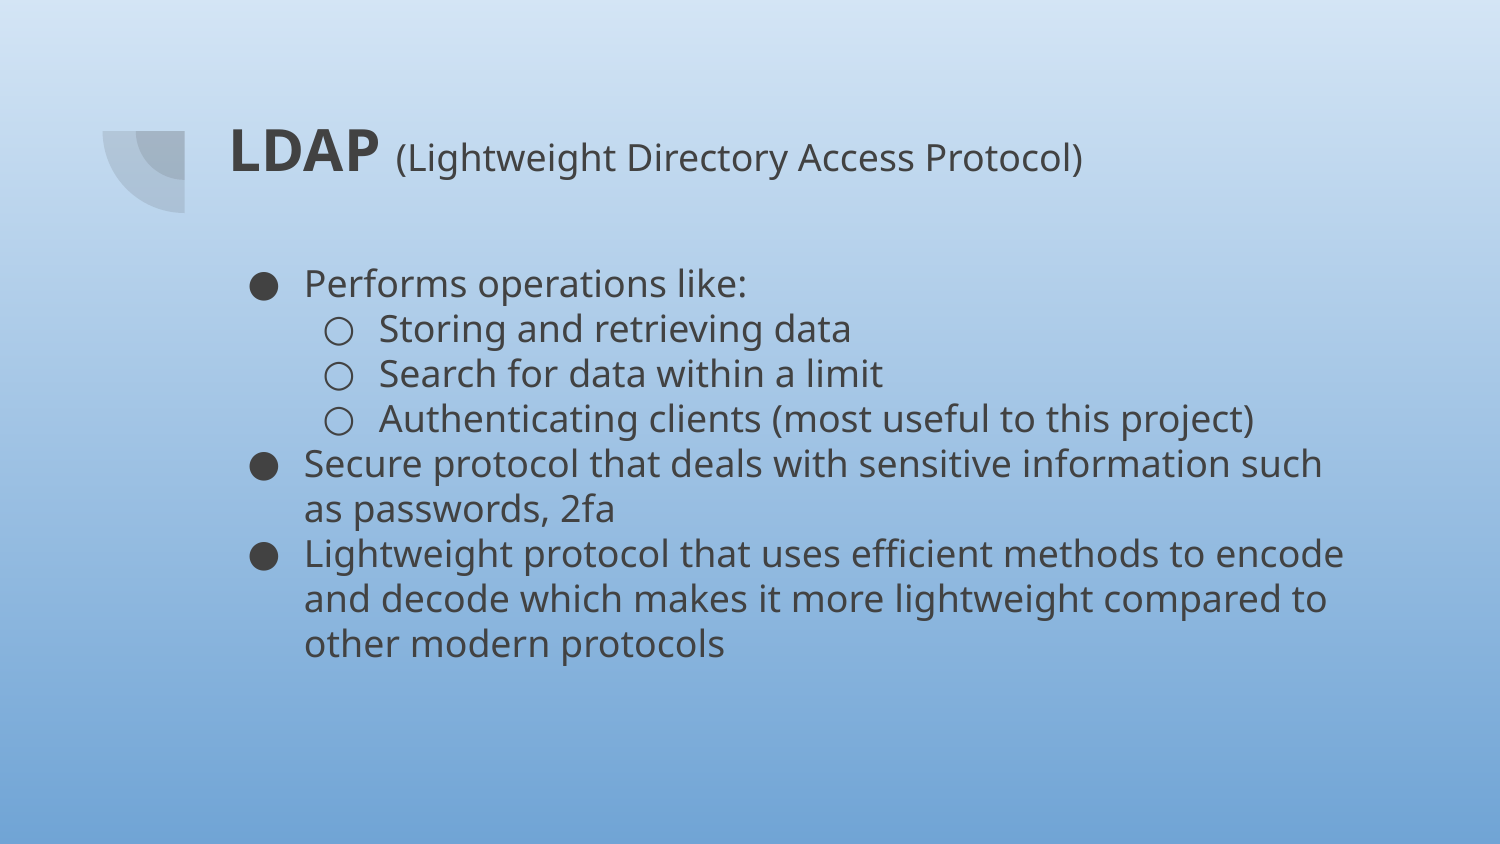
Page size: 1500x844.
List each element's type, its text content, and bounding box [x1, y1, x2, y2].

title LDAP (Lightweight Directory Access Protocol) [213, 98, 1368, 244]
list Performs operations like: Storing and retrieving data Search for data within a limit Authenticating clients (most useful to this project) Secure protocol that deals with sensitive information such as passwords, 2fa Lightweight protocol that uses efficient methods to encode and decode which makes it more lightweight compared to other modern protocols [213, 244, 1368, 744]
